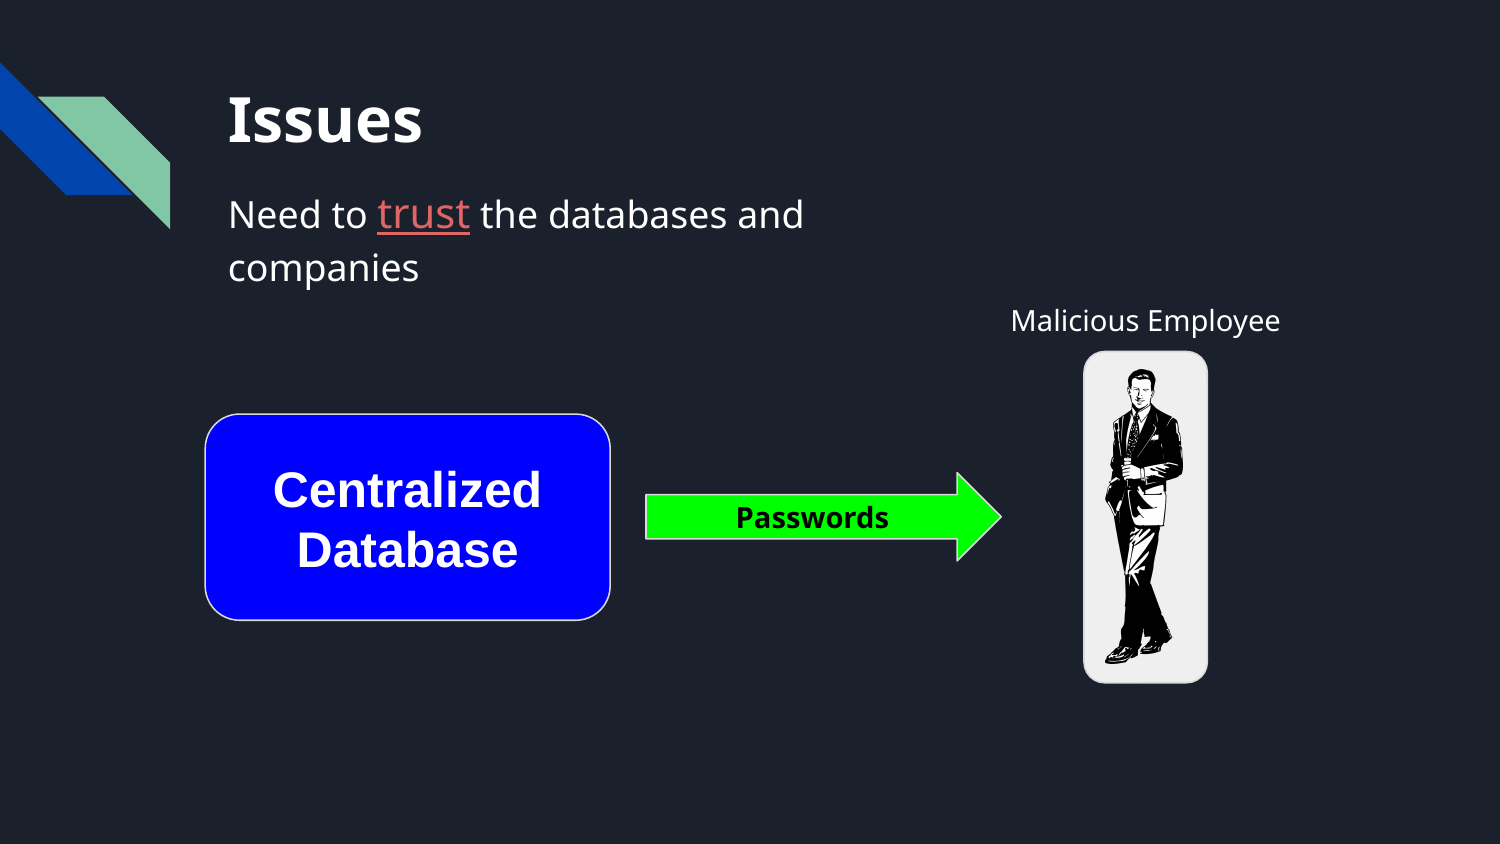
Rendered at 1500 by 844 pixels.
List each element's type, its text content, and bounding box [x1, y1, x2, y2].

list Need to trust the databases and companies [212, 164, 1018, 300]
title Issues [212, 64, 1368, 215]
text_box Centralized Database [205, 414, 611, 621]
text_box Malicious Employee [963, 287, 1328, 358]
text_box Passwords [646, 472, 1002, 561]
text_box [1083, 351, 1208, 684]
